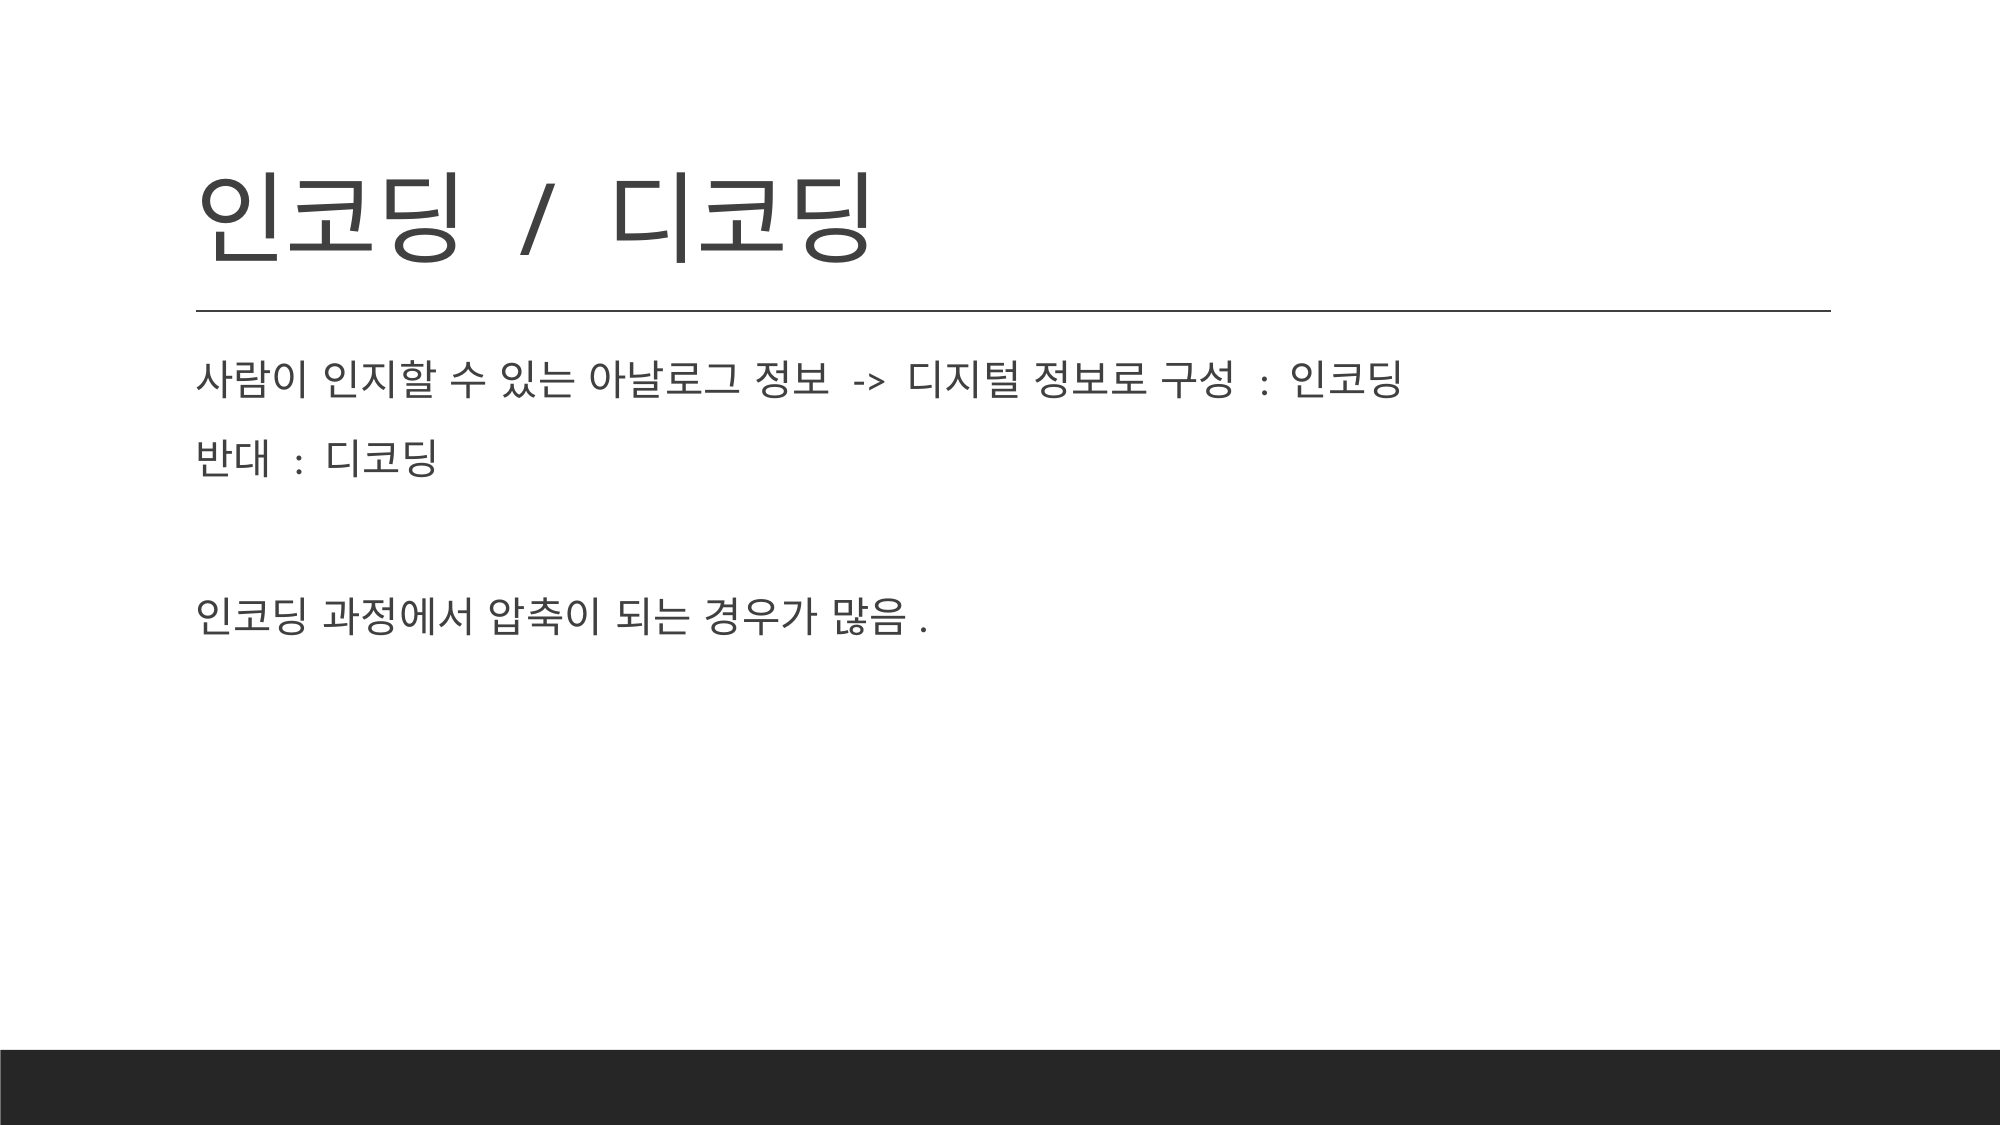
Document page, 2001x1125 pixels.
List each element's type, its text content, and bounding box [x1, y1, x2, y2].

list 사람이 인지할 수 있는 아날로그 정보 -> 디지털 정보로 구성 : 인코딩 반대 : 디코딩 인코딩 과정에서 압축이 되는 경우가 많음. [180, 345, 1830, 963]
title 인코딩 / 디코딩 [180, 47, 1830, 285]
